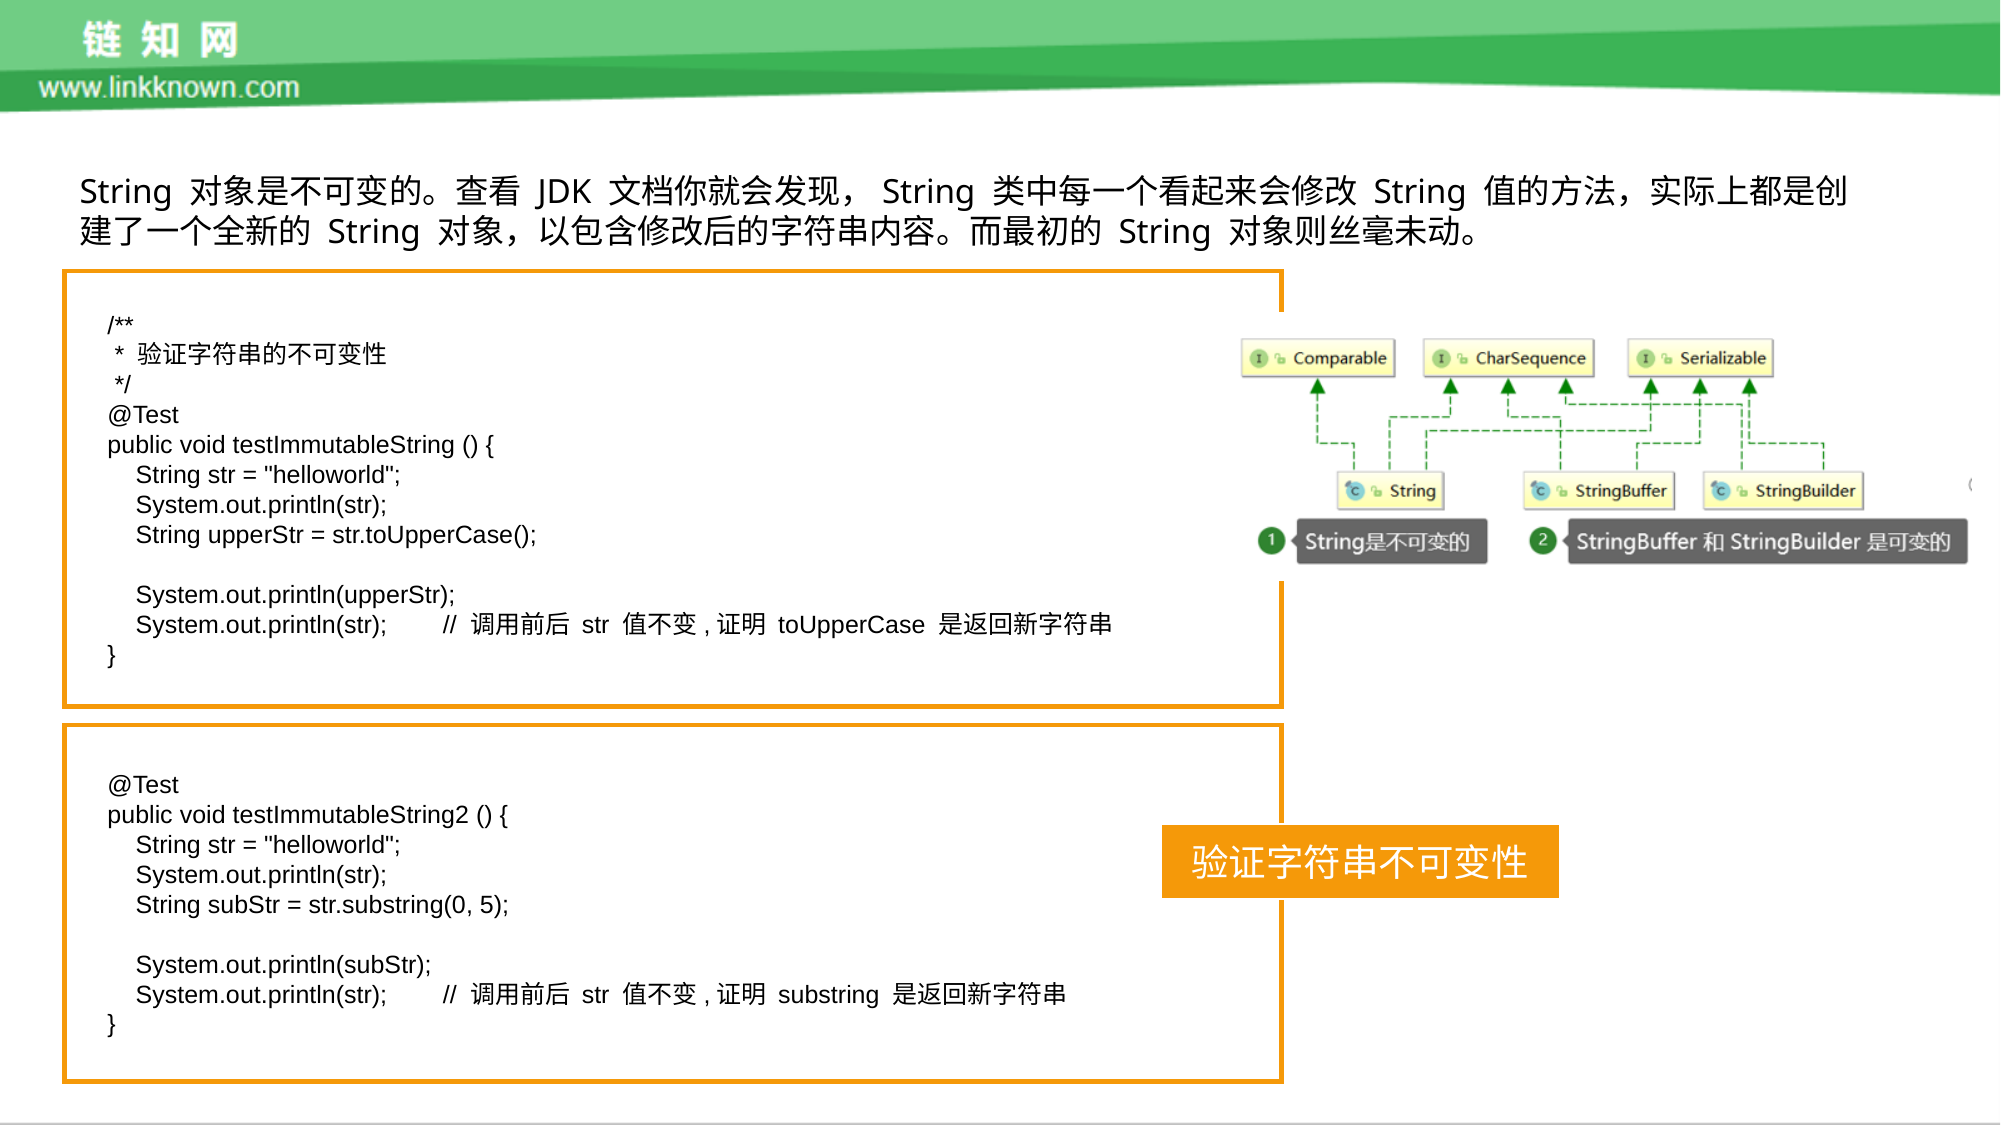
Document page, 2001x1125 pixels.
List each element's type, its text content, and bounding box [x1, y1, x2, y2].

text_box String 对象是不可变的。查看 JDK 文档你就会发现，String 类中每一个看起来会修改 String 值的方法，实际上都是创建了一个全新的 String 对象，以包含修改后的字符串内容。而最初的 String 对象则丝毫未动。 [64, 162, 1897, 258]
text_box 验证字符串不可变性 [1160, 823, 1561, 900]
text_box @Test public void testImmutableString2 () { String str = "helloworld"; System.out.println(str); String subStr = str.substring(0, 5); System.out.println(subStr); System.out.println(str); // 调用前后 str 值不变,证明 substring 是返回新字符串 } [64, 724, 1283, 1082]
picture [0, 0, 2001, 1125]
text_box /** * 验证字符串的不可变性 */ @Test public void testImmutableString () { String str = "helloworld"; System.out.println(str); String upperStr = str.toUpperCase(); System.out.println(upperStr); System.out.println(str); // 调用前后 str 值不变,证明 toUpperCase 是返回新字符串 } [64, 270, 1283, 707]
